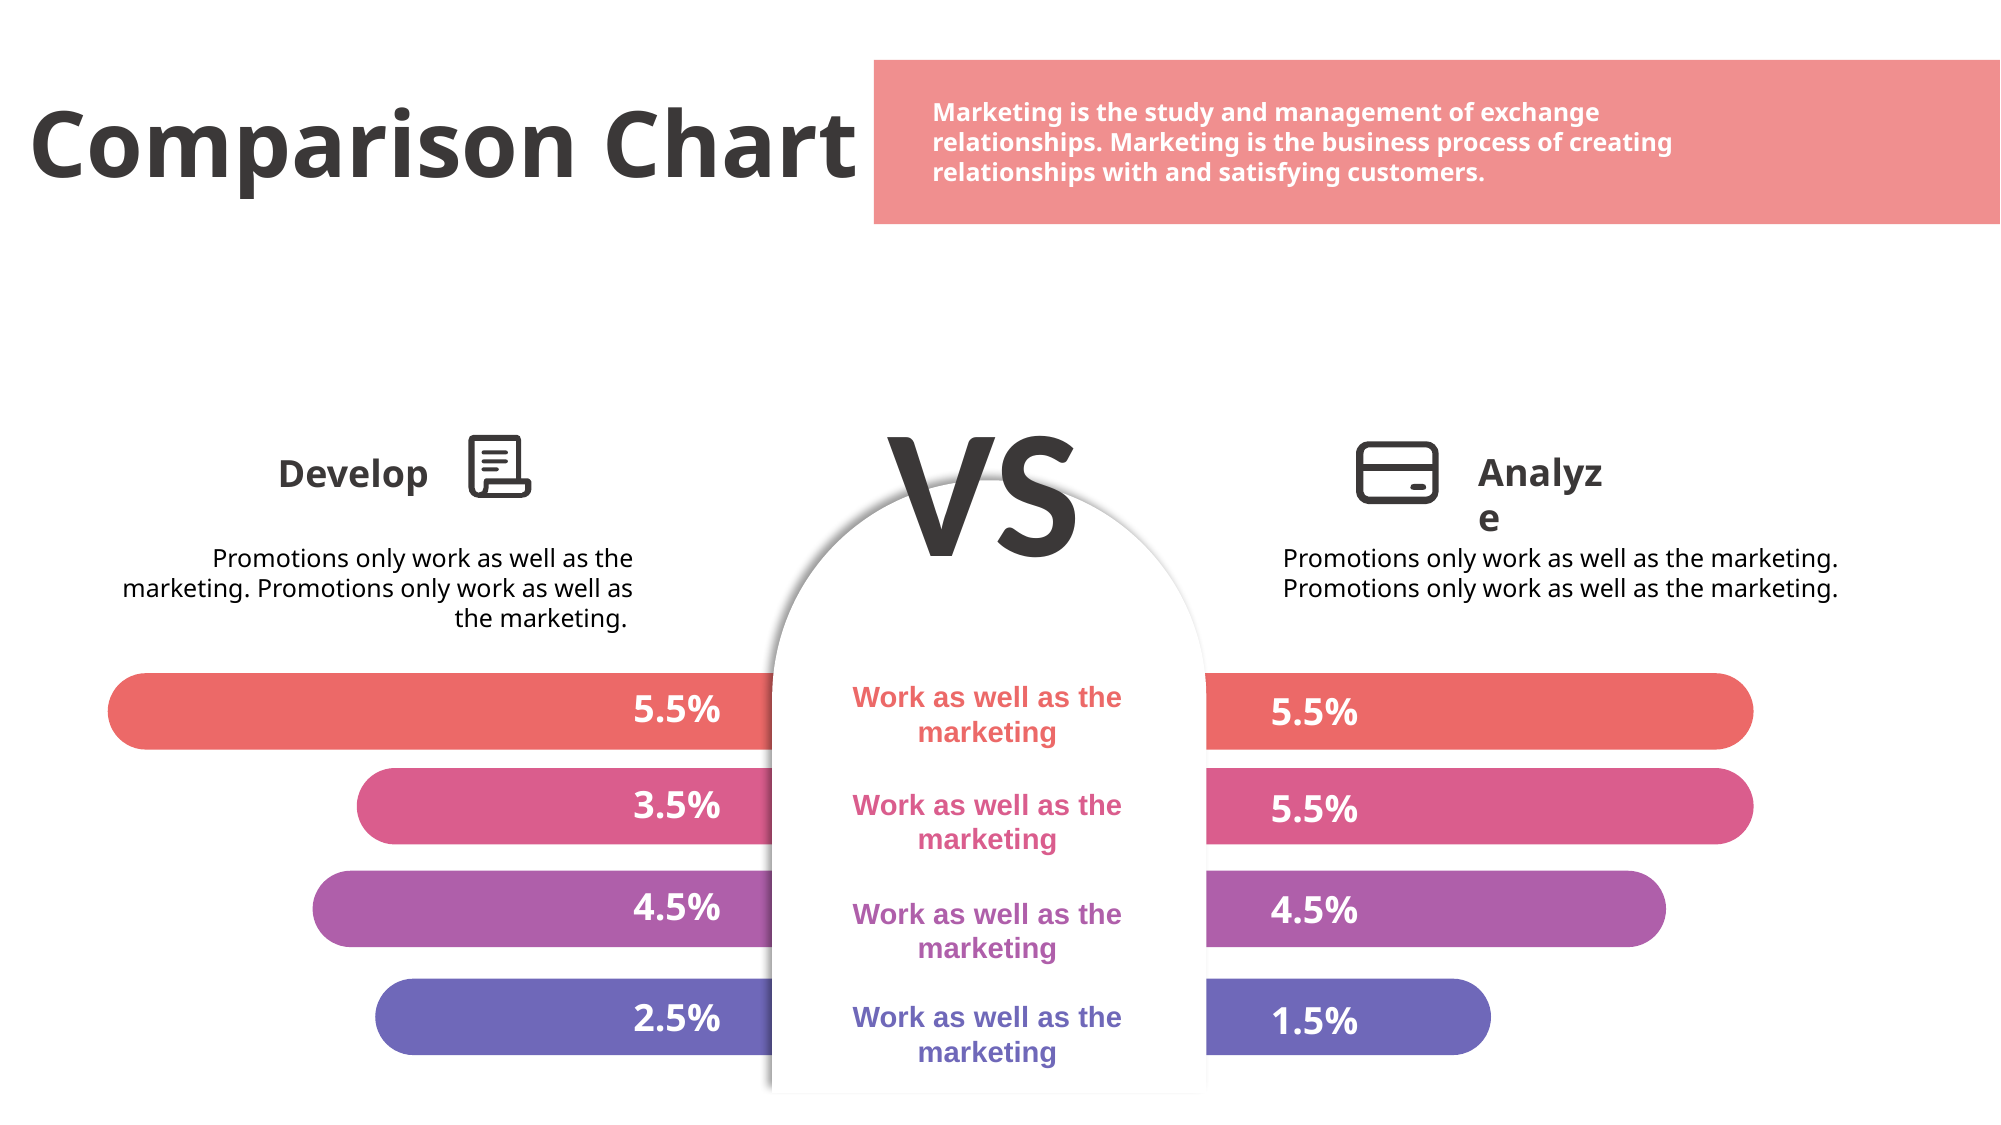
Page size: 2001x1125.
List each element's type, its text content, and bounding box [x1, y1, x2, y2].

text_box 4.5% [578, 864, 776, 946]
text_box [468, 434, 532, 498]
text_box Promotions only work as well as the marketing. Promotions only work as well as the marketing. [1268, 534, 1900, 610]
text_box Promotions only work as well as the marketing. Promotions only work as well as the marketing. [106, 535, 649, 640]
text_box 2.5% [578, 975, 776, 1057]
text_box [1427, 766, 1755, 846]
text_box [1211, 977, 1493, 1057]
text_box 5.5% [1203, 670, 1427, 751]
text_box [1427, 672, 1755, 751]
text_box Work as well as the marketing [763, 768, 1213, 874]
text_box 1.5% [1203, 979, 1427, 1060]
text_box [355, 766, 763, 846]
text_box [779, 534, 1199, 661]
text_box Analyze [1463, 441, 1634, 534]
text_box [311, 869, 764, 949]
text_box [873, 59, 2000, 225]
text_box [374, 977, 578, 1057]
text_box Comparison Chart [13, 78, 874, 204]
text_box Develop [220, 442, 444, 503]
text_box 4.5% [1203, 868, 1427, 950]
text_box [106, 672, 764, 751]
text_box Work as well as the marketing [775, 980, 1200, 1087]
text_box Work as well as the marketing [764, 661, 1211, 767]
text_box VS [843, 366, 1126, 601]
text_box Marketing is the study and management of exchange relationships. Marketing is the business process of creating relationships with and satisfying customers. [917, 88, 1754, 194]
text_box 5.5% [578, 666, 776, 748]
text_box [1355, 441, 1439, 505]
text_box 5.5% [1203, 766, 1427, 848]
text_box 3.5% [578, 763, 776, 844]
text_box [1427, 869, 1668, 949]
text_box Work as well as the marketing [764, 877, 1211, 983]
